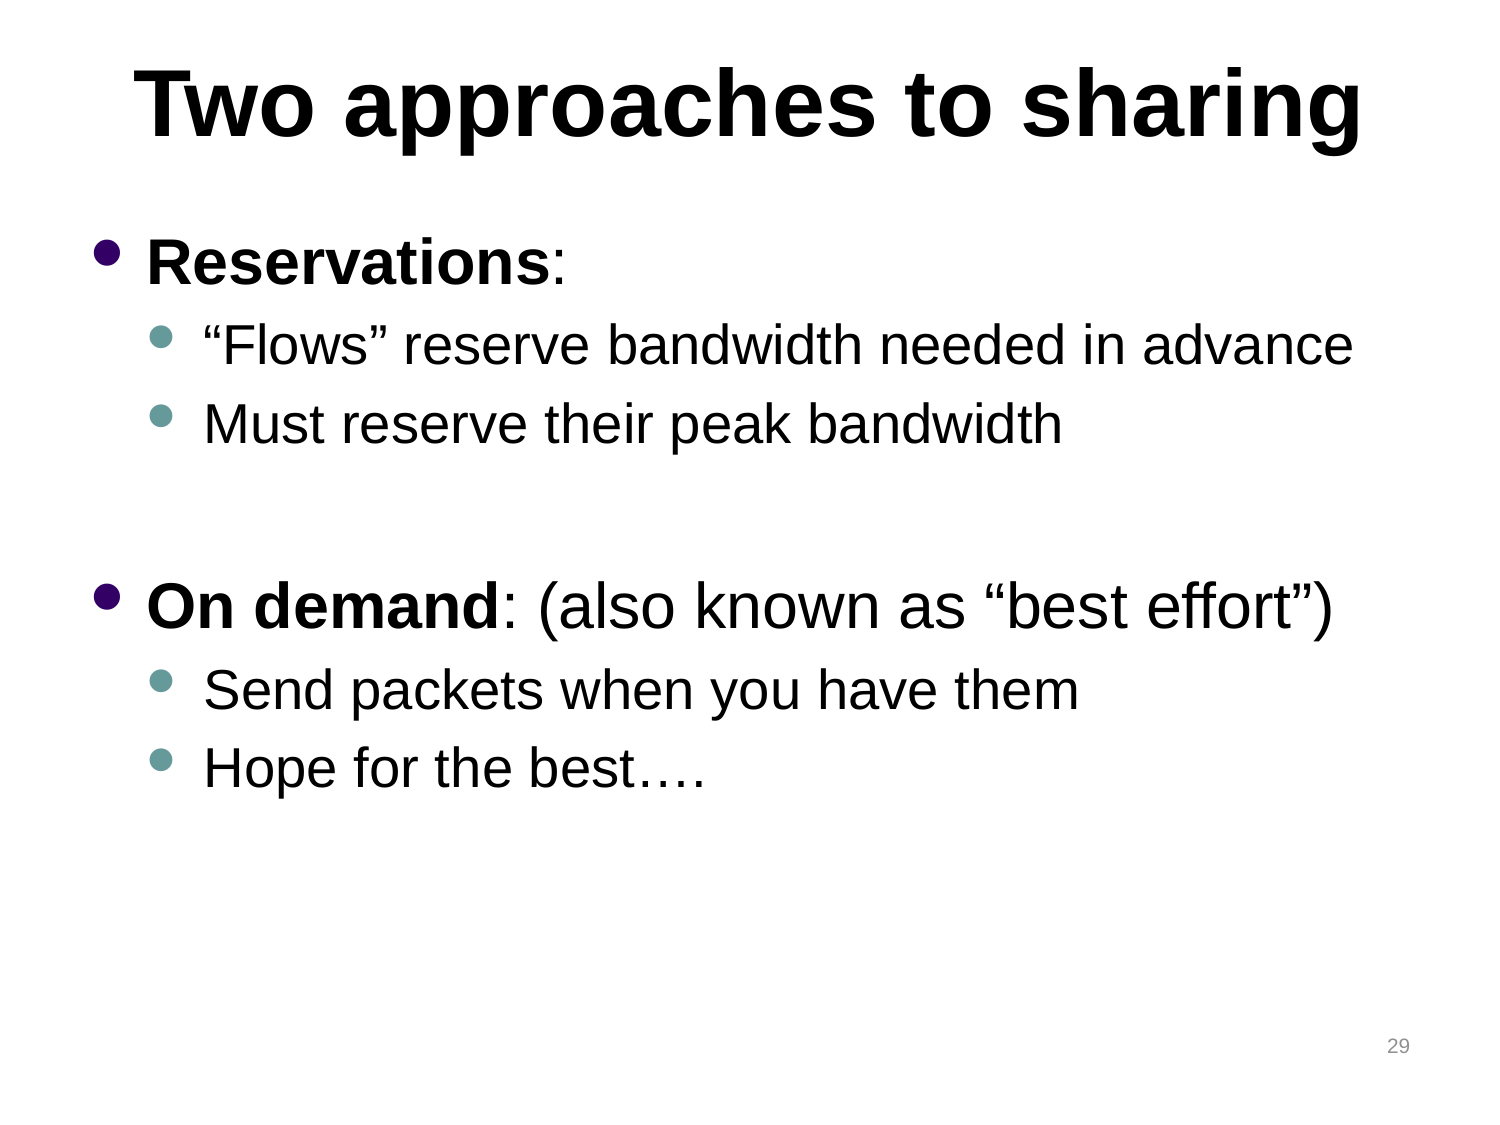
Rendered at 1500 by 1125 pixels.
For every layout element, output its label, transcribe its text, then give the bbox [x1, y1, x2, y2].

slide_number 29 [1074, 1024, 1426, 1101]
list Reservations: “Flows” reserve bandwidth needed in advance Must reserve their peak bandwidth On demand: (also known as “best effort”) Send packets when you have them Hope for the best…. [75, 212, 1425, 1006]
title Two approaches to sharing [0, 20, 1500, 163]
